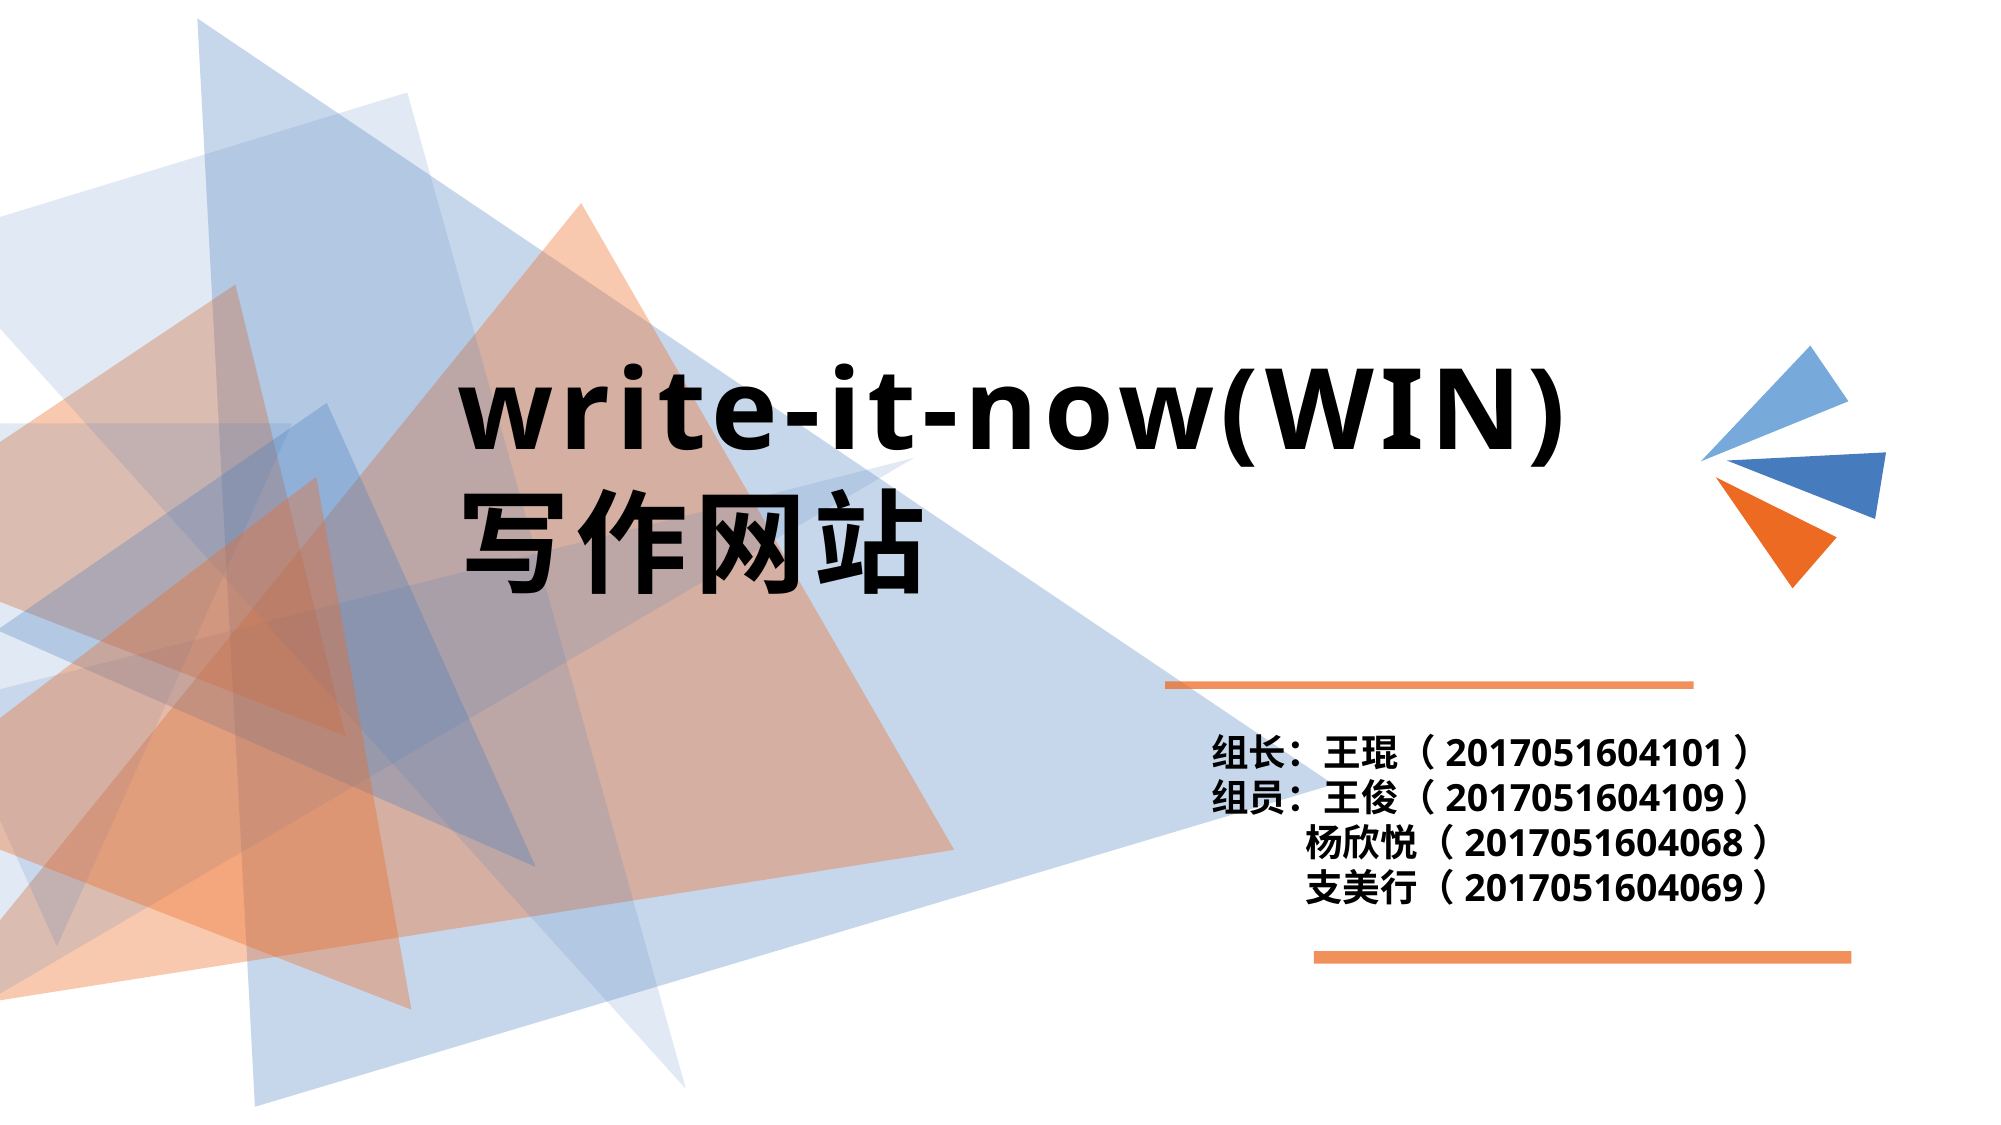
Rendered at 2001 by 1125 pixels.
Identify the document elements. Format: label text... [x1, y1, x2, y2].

text_box 组长：王琨（2017051604101） 组员：王俊（2017051604109） 杨欣悦（2017051604068） 支美行（2017051604069） [1206, 721, 1806, 917]
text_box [0, 0, 1206, 1125]
text_box write-it-now(WIN) 写作网站 [1206, 329, 1583, 614]
text_box [1206, 680, 1695, 690]
text_box [1313, 950, 1853, 965]
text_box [1699, 376, 1903, 548]
